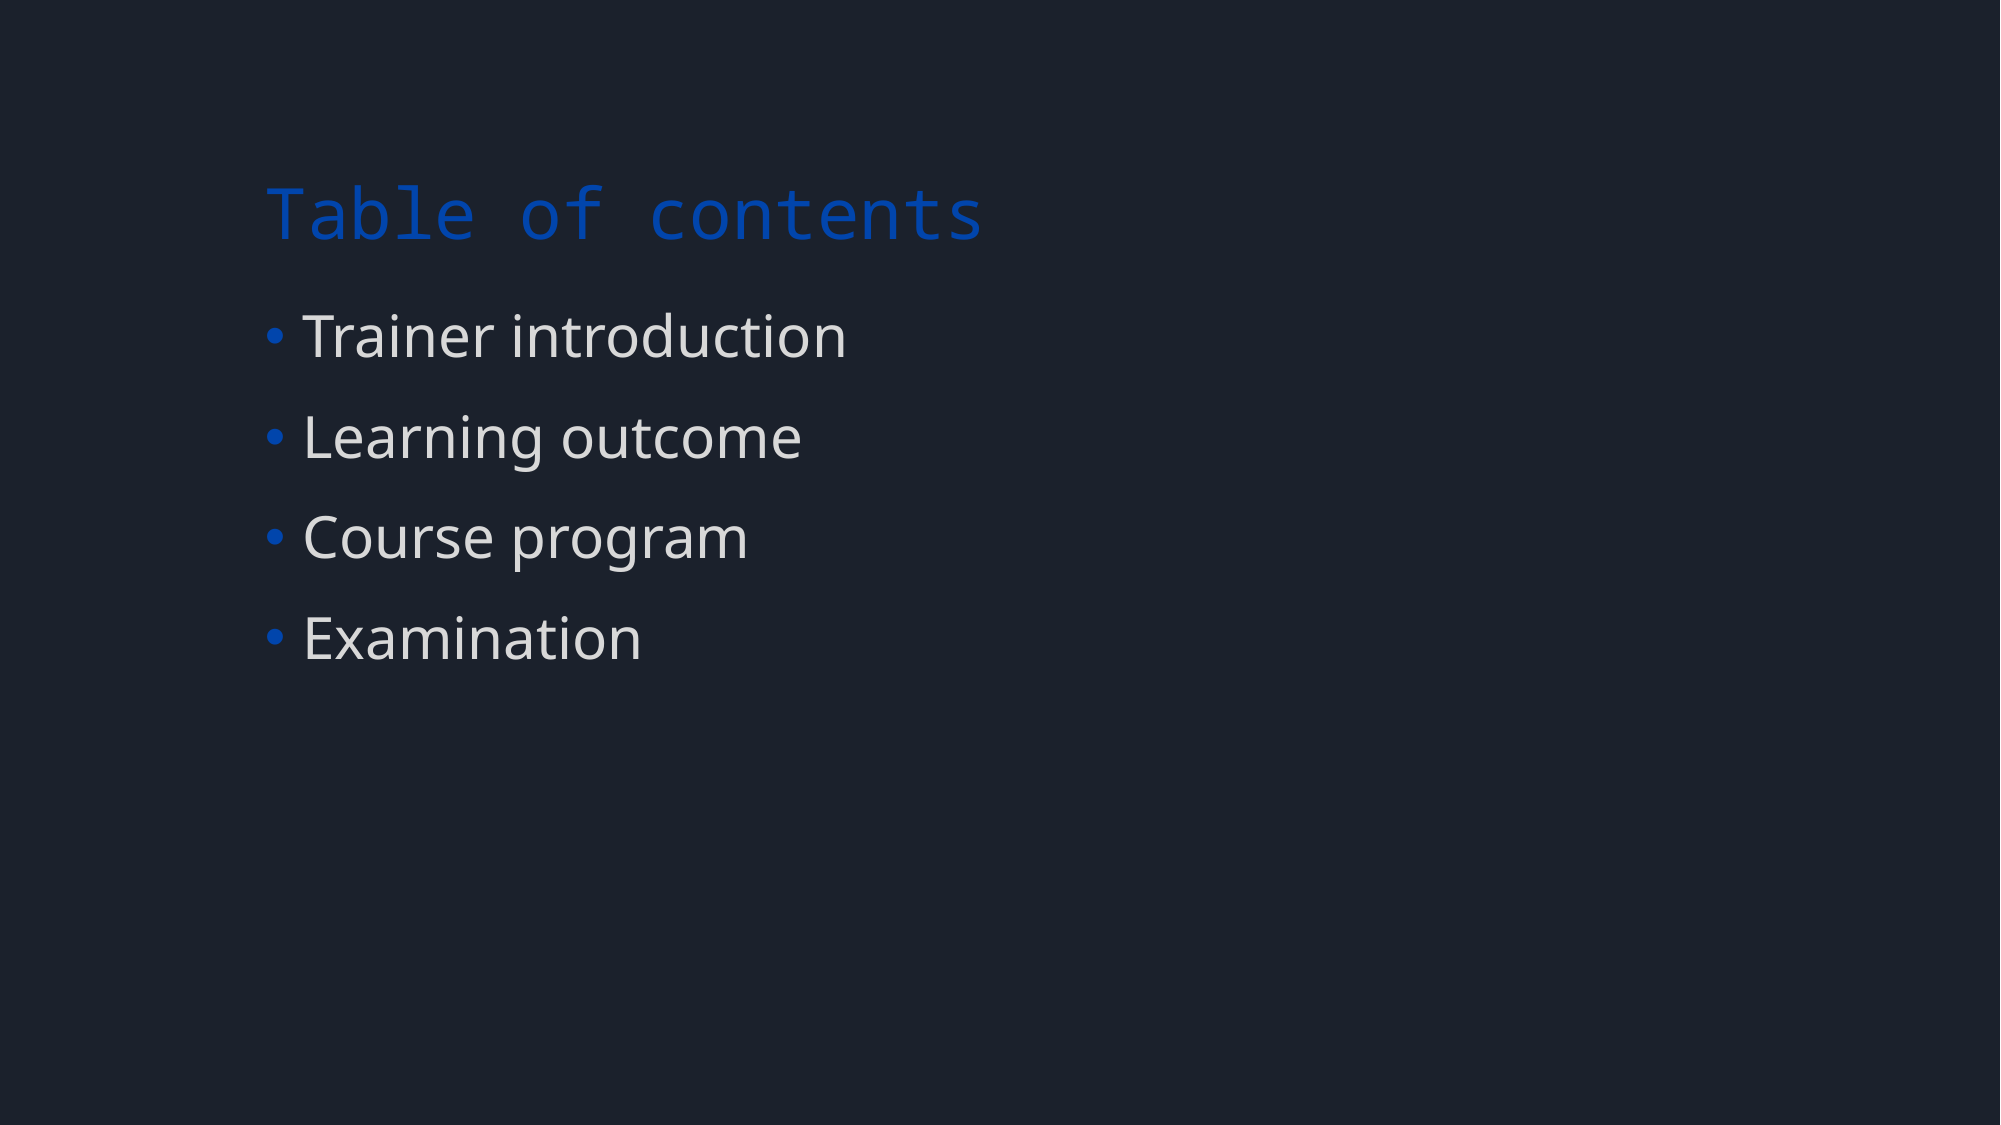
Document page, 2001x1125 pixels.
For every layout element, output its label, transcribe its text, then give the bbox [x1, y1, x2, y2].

title Table of contents [249, 75, 1750, 263]
list Trainer introduction Learning outcome Course program Examination [249, 299, 1750, 1000]
